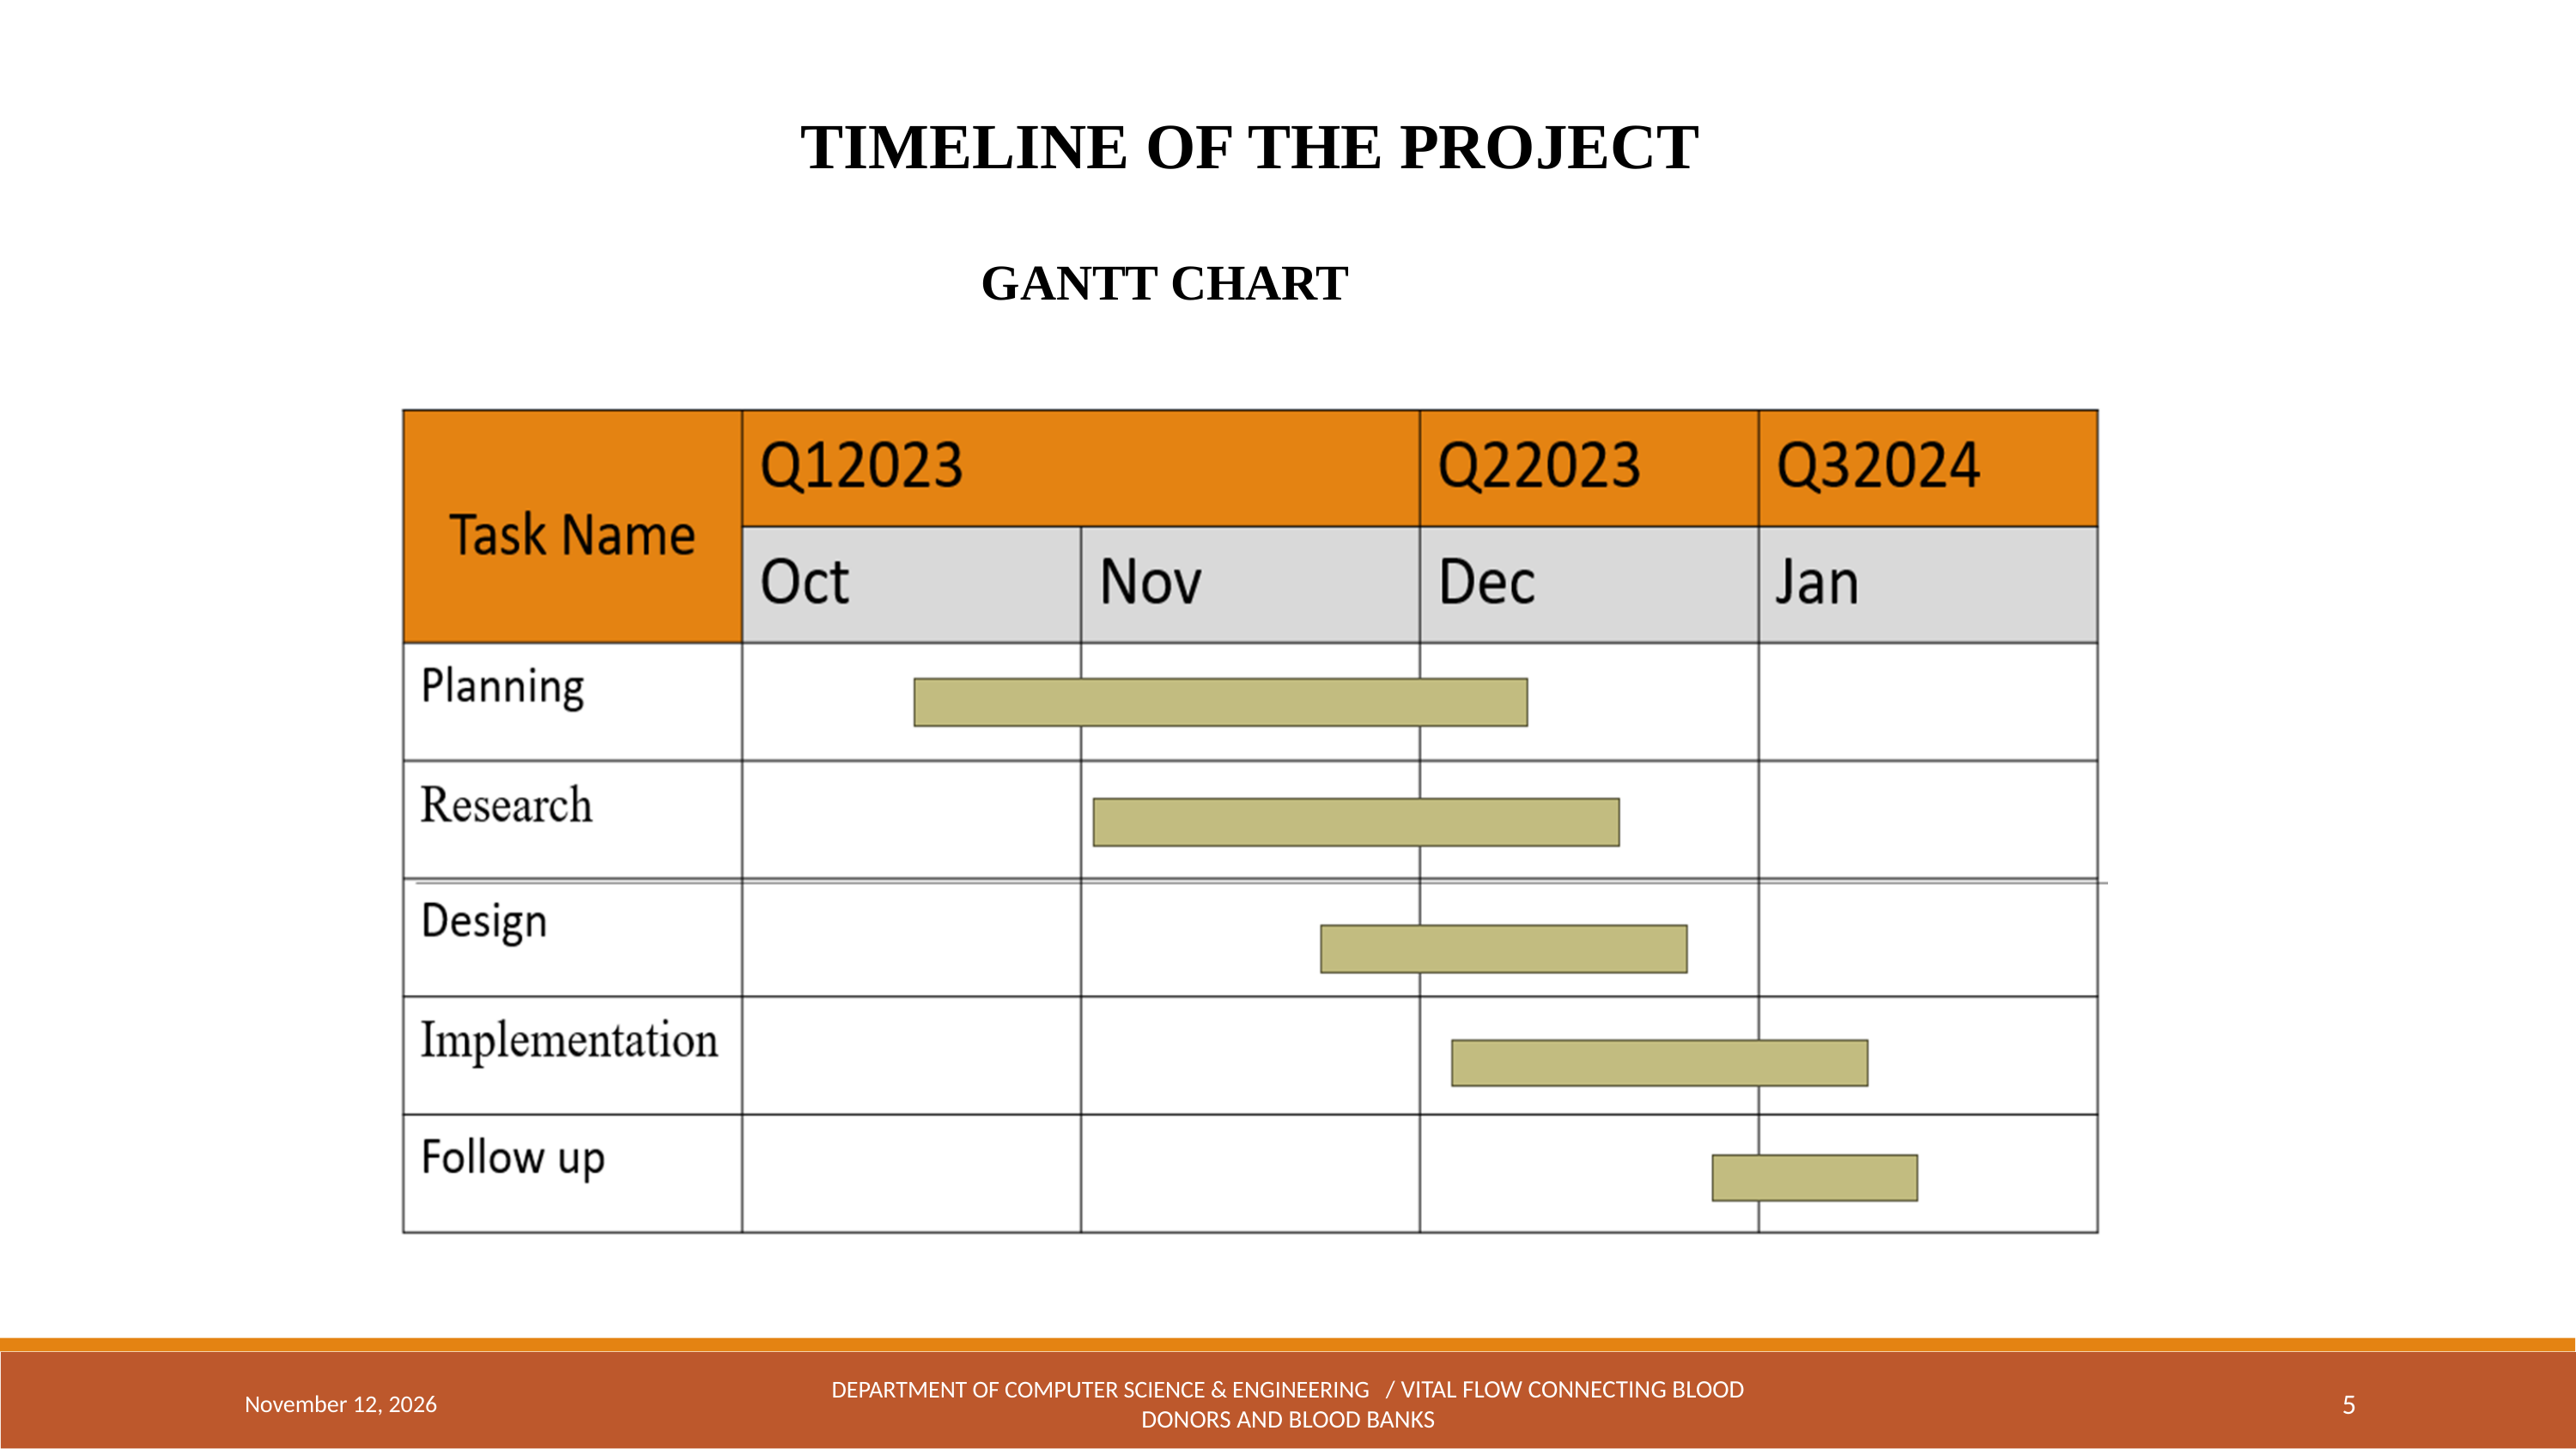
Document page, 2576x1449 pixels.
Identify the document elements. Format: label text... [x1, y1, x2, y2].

text_box GANTT CHART [969, 243, 1413, 317]
slide_number 5 [2092, 1364, 2369, 1442]
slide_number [232, 1364, 755, 1442]
footer DEPARTMENT OF COMPUTER SCIENCE & ENGINEERING / Vital flow Connecting Blood Donors and Blood Banks [779, 1364, 1798, 1442]
picture [393, 398, 2108, 1246]
text_box TIMELINE OF THE PROJECT [788, 98, 1714, 189]
